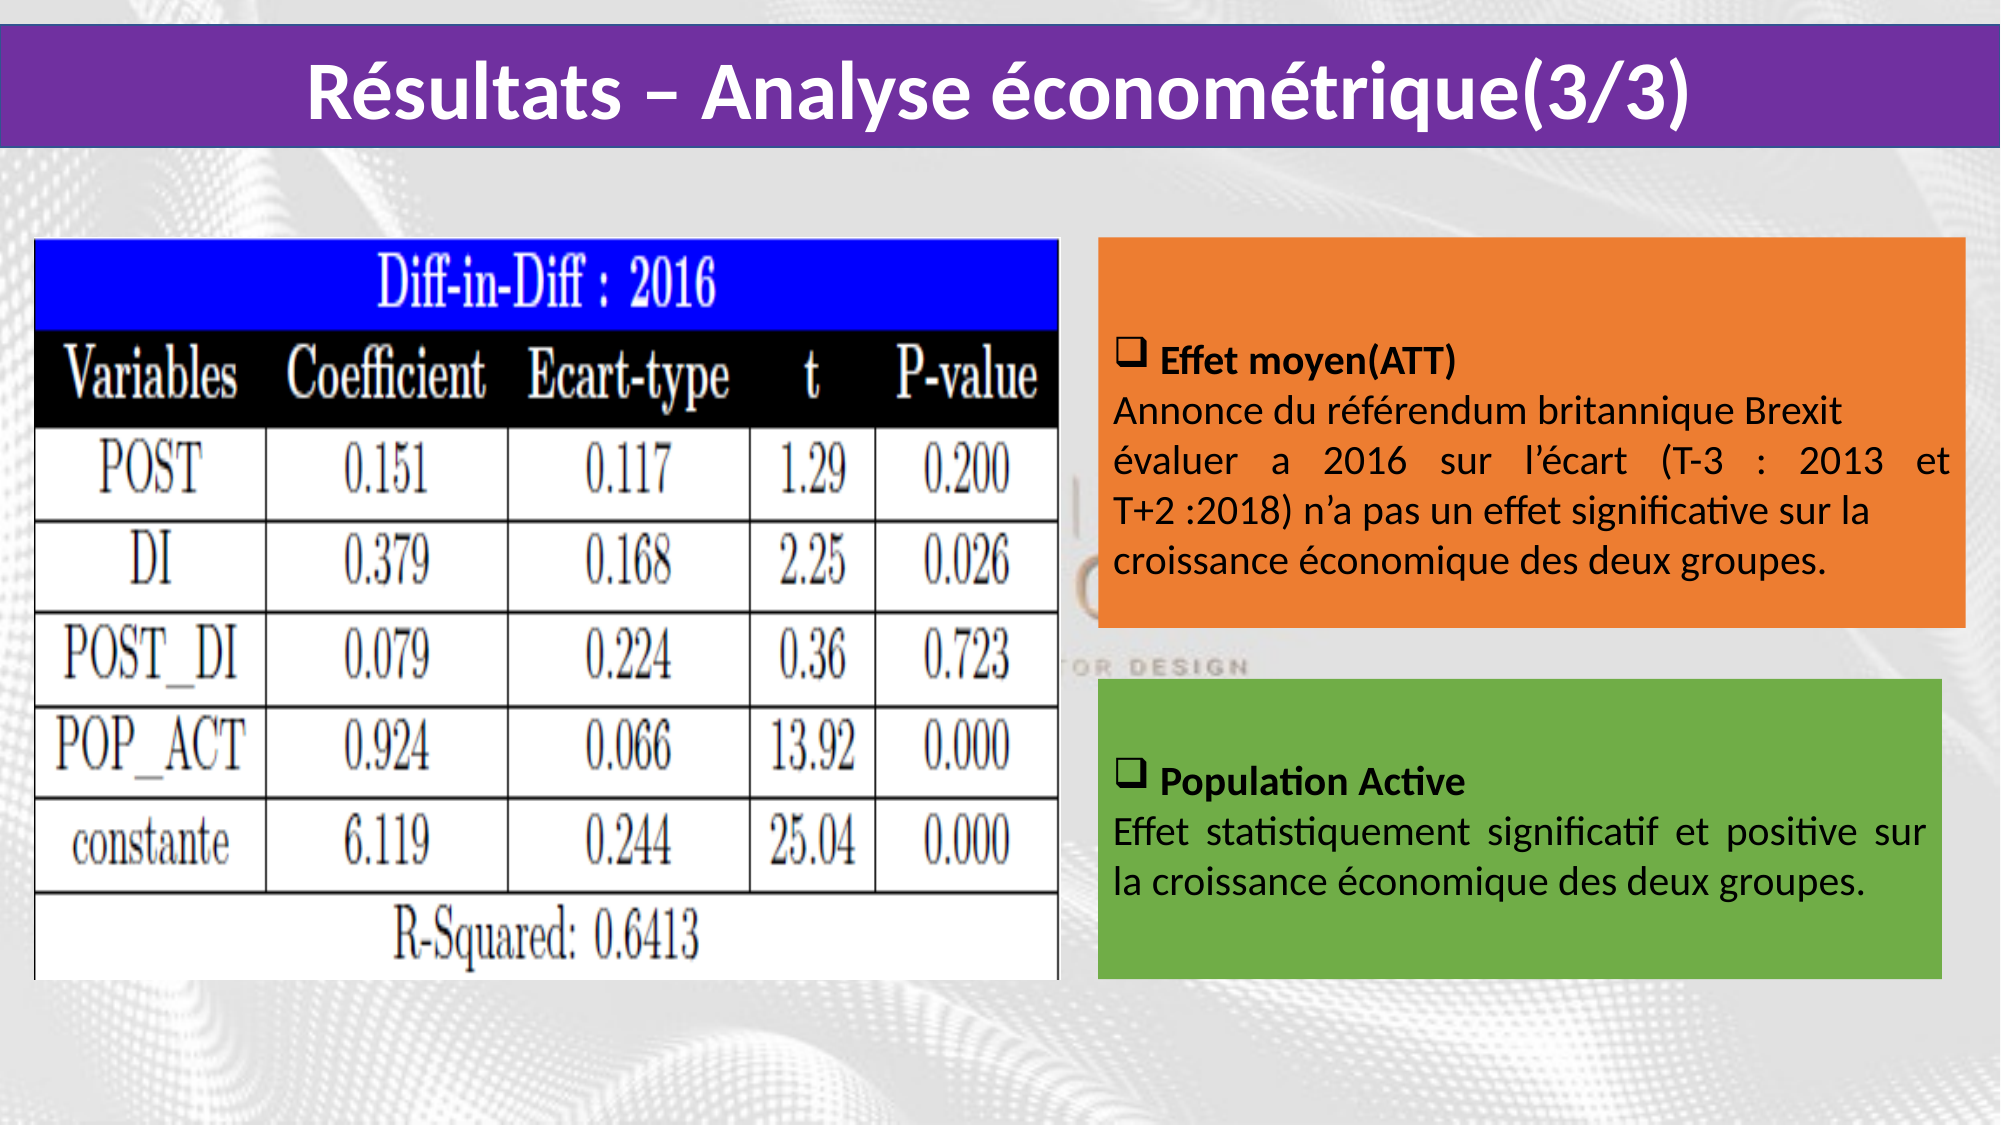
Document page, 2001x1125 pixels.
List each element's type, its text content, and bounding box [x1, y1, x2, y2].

picture [0, 0, 2001, 1125]
text_box Effet moyen(ATT) Annonce du référendum britannique Brexit évaluer a 2016 sur l’écart (T-3 : 2013 et T+2 :2018) n’a pas un effet significative sur la croissance économique des deux groupes. [1097, 236, 1967, 629]
text_box Population Active Effet statistiquement significatif et positive sur la croissance économique des deux groupes. [1097, 678, 1943, 980]
text_box Résultats – Analyse économétrique(3/3) [0, 24, 2000, 148]
